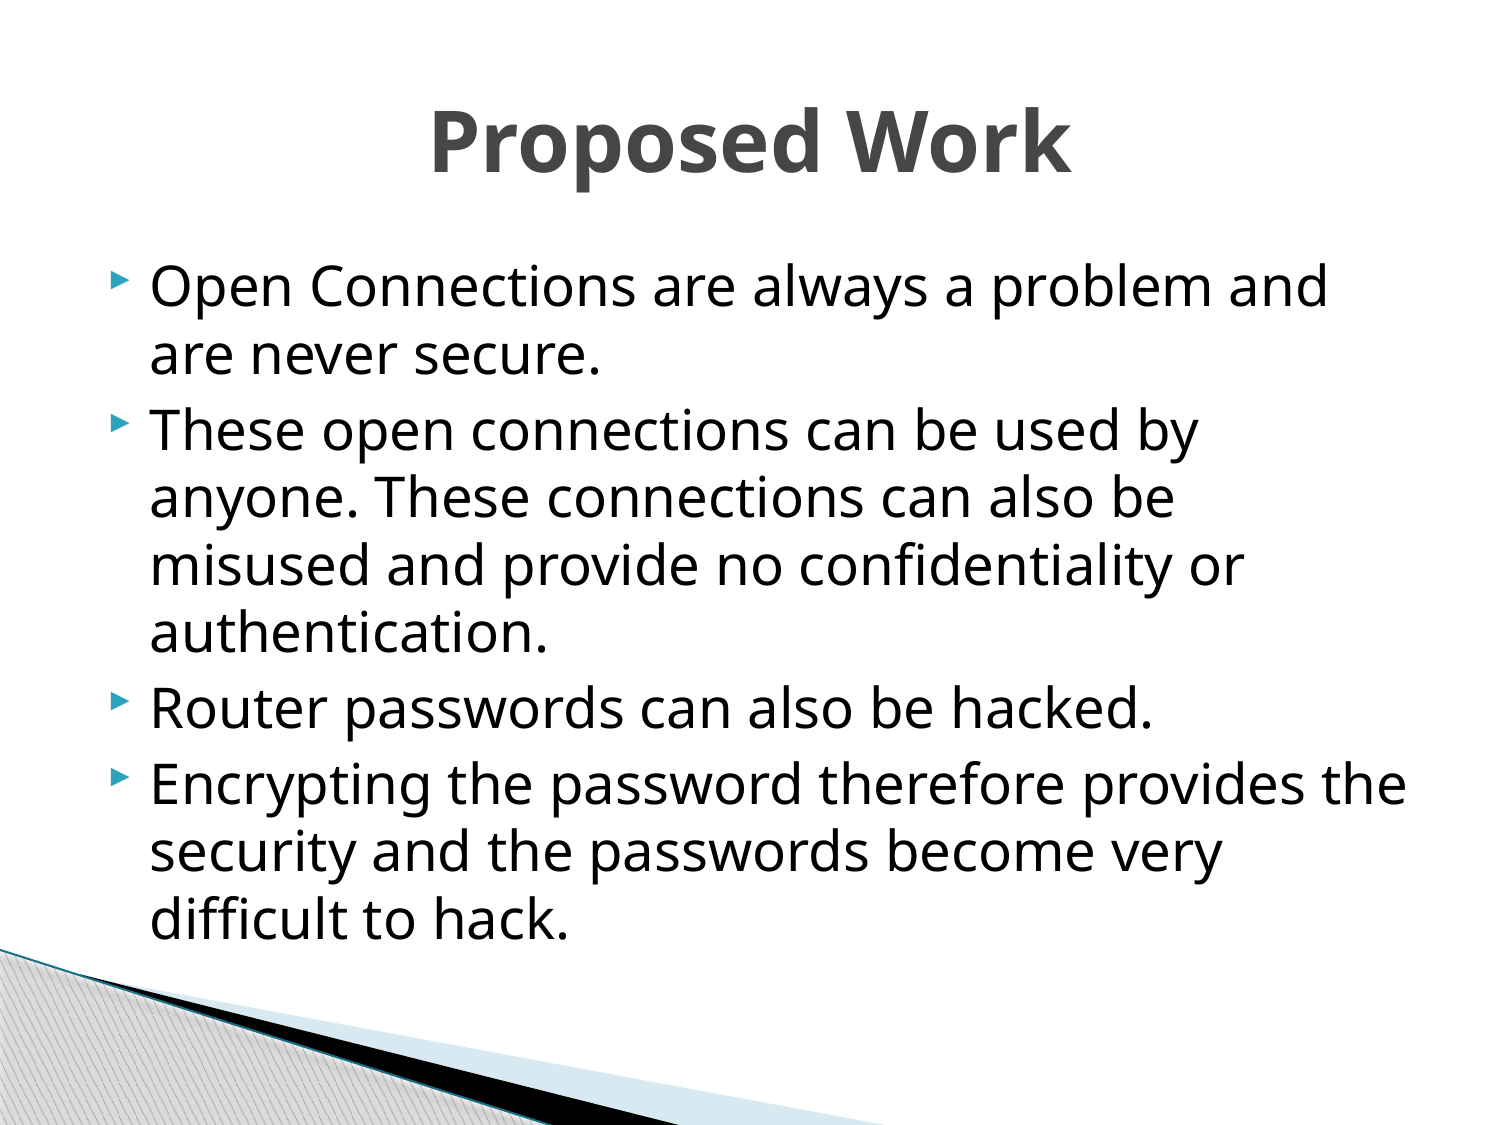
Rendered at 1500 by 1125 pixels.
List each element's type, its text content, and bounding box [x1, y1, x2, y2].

title Proposed Work [75, 45, 1425, 233]
list Open Connections are always a problem and are never secure. These open connections can be used by anyone. These connections can also be misused and provide no confidentiality or authentication. Router passwords can also be hacked. Encrypting the password therefore provides the security and the passwords become very difficult to hack. [75, 243, 1425, 986]
